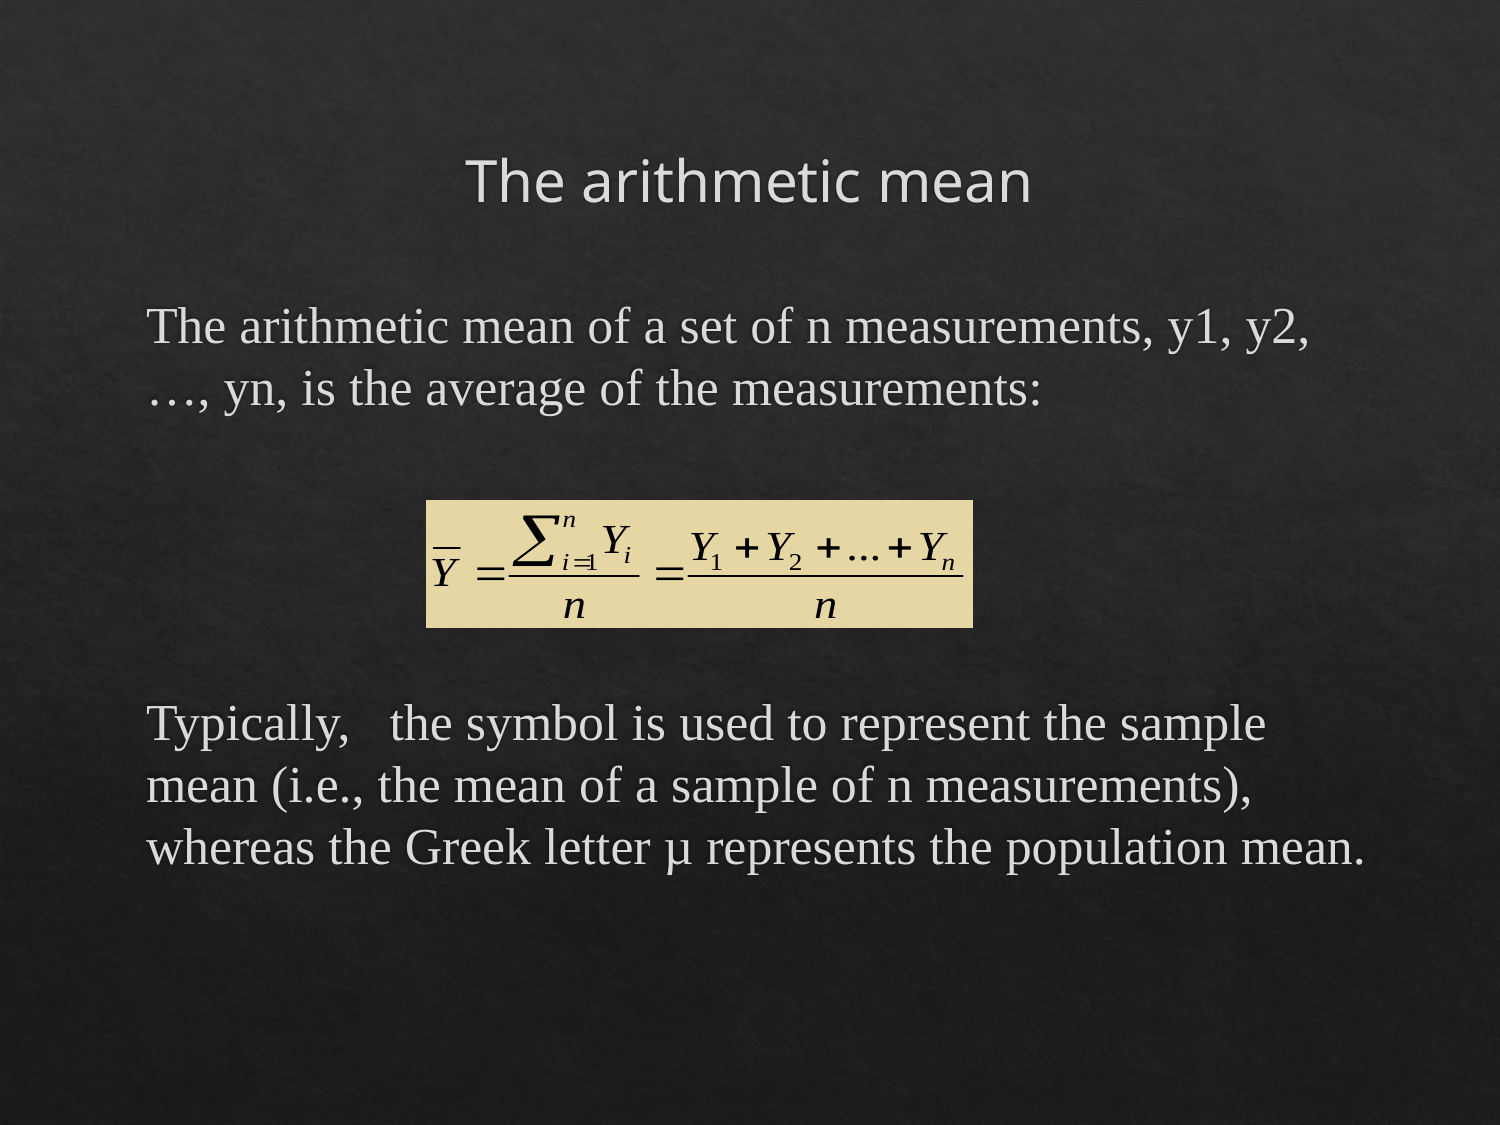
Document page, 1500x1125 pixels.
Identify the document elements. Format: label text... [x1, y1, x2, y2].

title The arithmetic mean [112, 99, 1387, 260]
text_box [425, 499, 974, 628]
